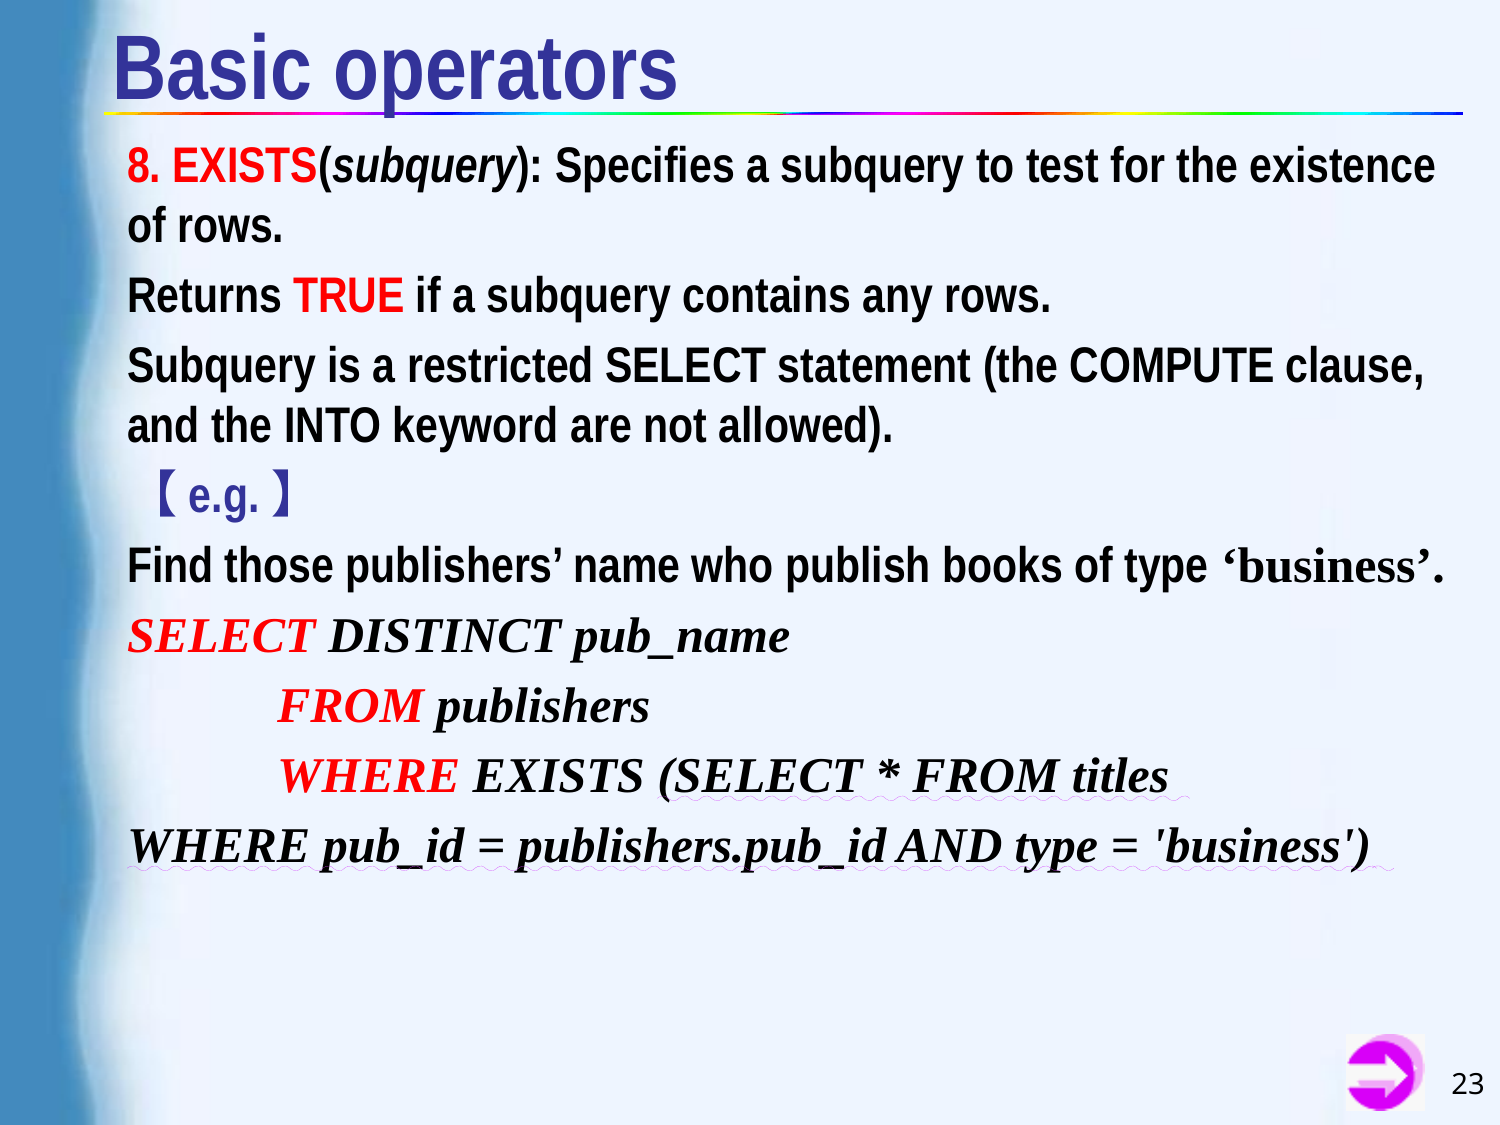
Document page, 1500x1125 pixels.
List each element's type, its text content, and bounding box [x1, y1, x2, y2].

picture [0, 0, 1500, 1125]
text_box 8. EXISTS(subquery): Specifies a subquery to test for the existence of rows. Returns TRUE if a subquery contains any rows. Subquery is a restricted SELECT statement (the COMPUTE clause, and the INTO keyword are not allowed). 【e.g.】 Find those publishers’ name who publish books of type ‘business’. SELECT DISTINCT pub_name FROM publishers WHERE EXISTS (SELECT * FROM titles WHERE pub_id = publishers.pub_id AND type = 'business') [112, 125, 1471, 880]
slide_number 23 [1429, 1037, 1500, 1113]
title Basic operators [97, 0, 1388, 125]
